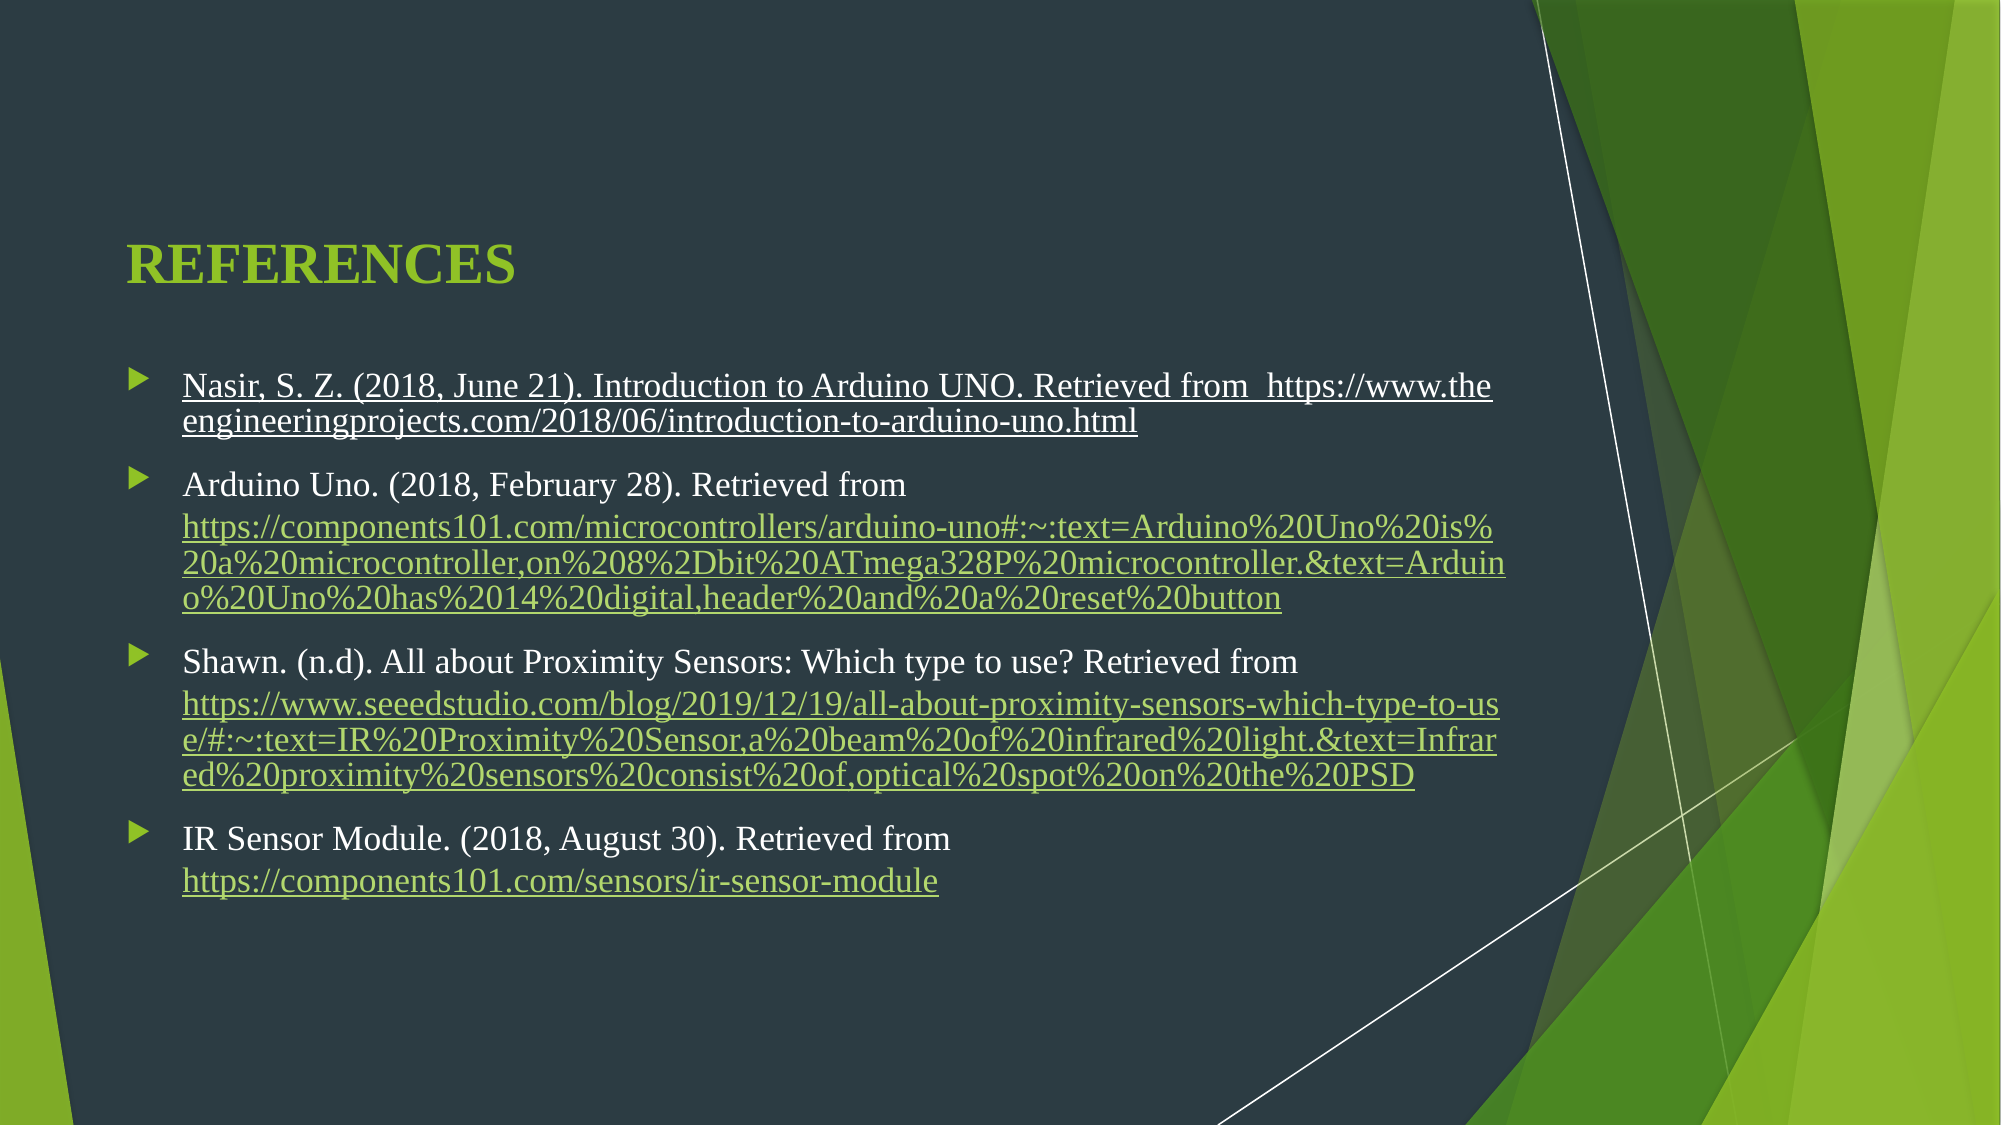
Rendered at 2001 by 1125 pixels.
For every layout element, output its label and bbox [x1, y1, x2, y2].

text_box [0, 0, 2000, 1125]
